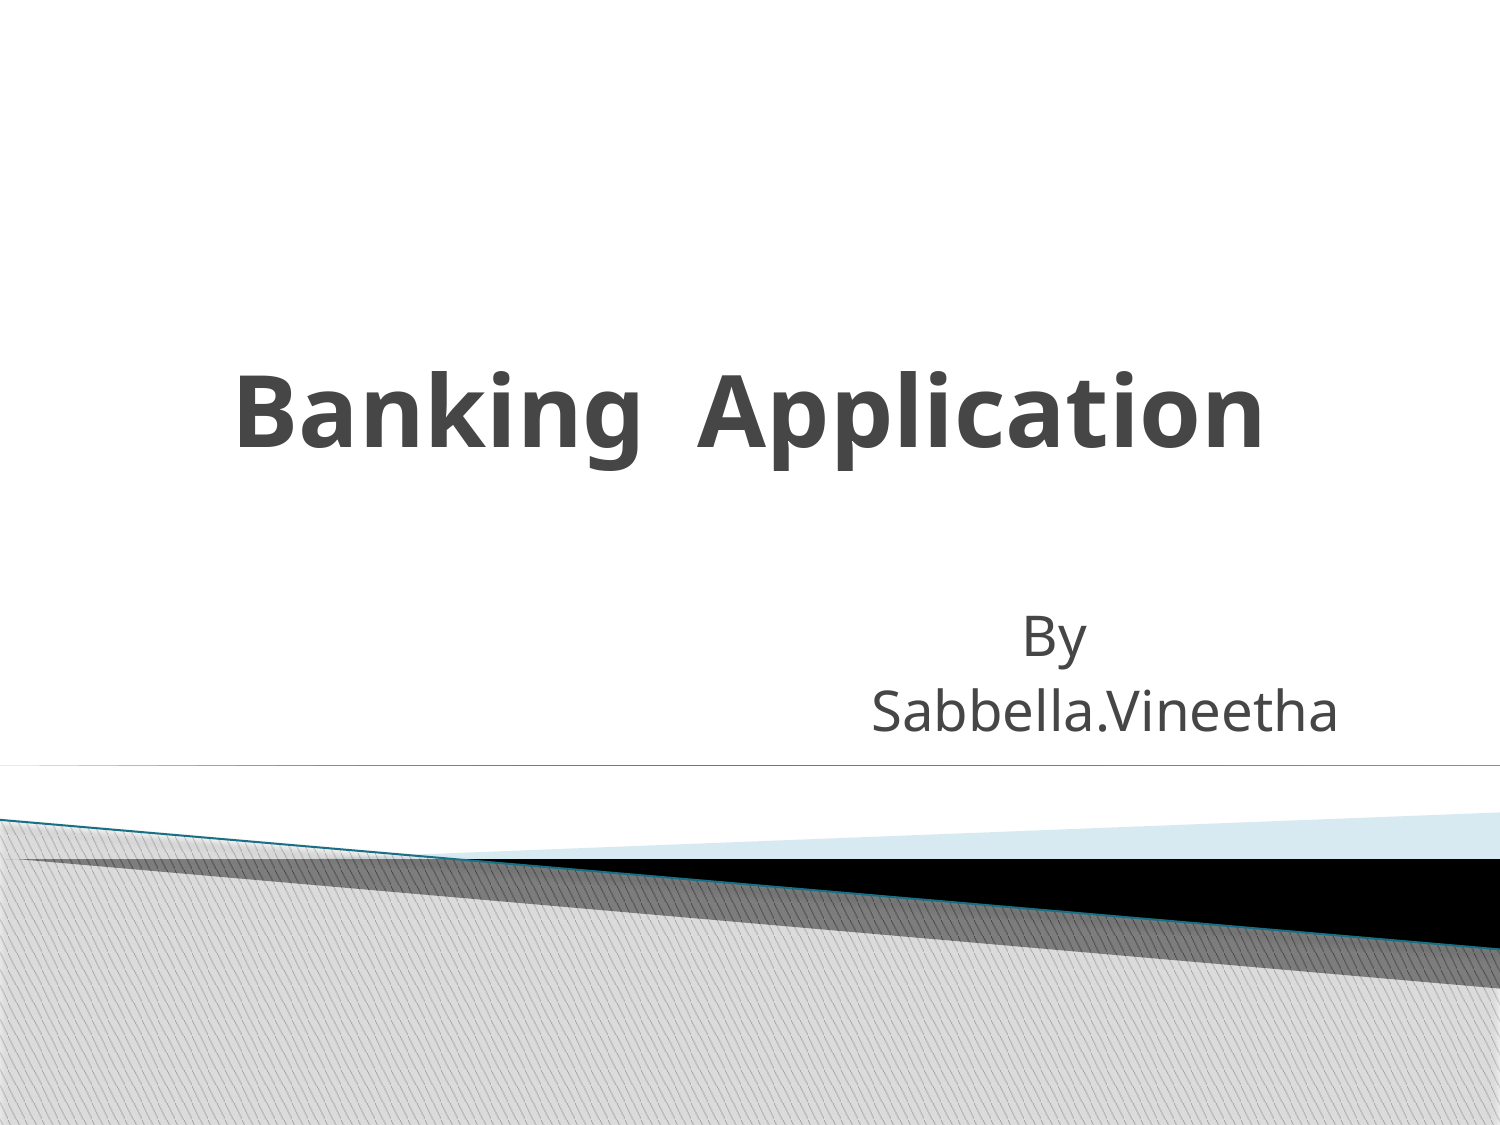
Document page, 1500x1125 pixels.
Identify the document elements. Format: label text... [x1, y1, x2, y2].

picture [5, 859, 1500, 989]
title Banking Application [112, 174, 1388, 476]
subtitle By Sabbella.Vineetha [112, 592, 1388, 790]
